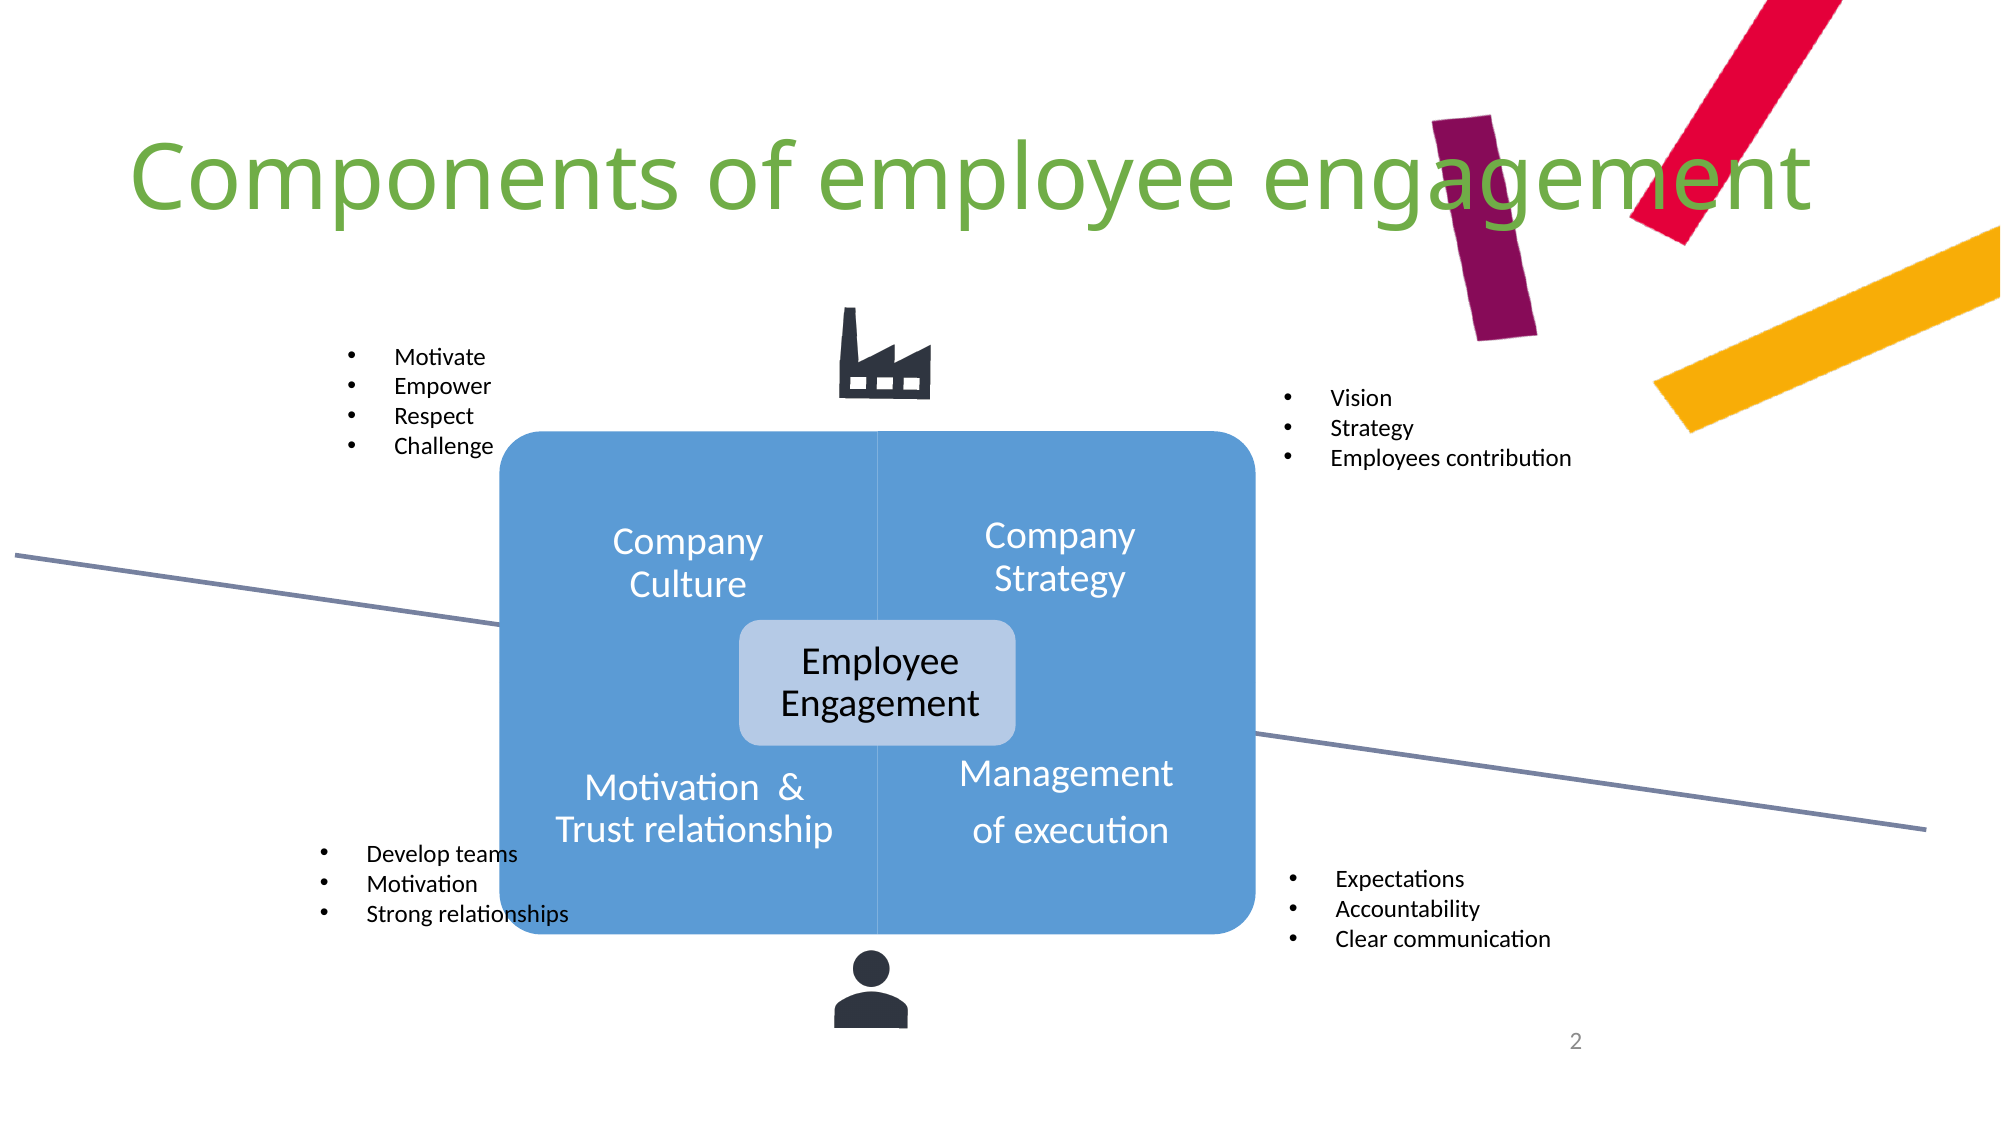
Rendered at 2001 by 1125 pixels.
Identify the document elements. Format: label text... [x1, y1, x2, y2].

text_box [1256, 554, 1927, 830]
text_box Develop teams Motivation Strong relationships [305, 830, 499, 935]
picture [820, 289, 950, 418]
text_box Motivate Empower Respect Challenge [332, 332, 510, 468]
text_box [14, 554, 499, 830]
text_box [499, 431, 1256, 935]
text_box Vision Strategy Employees contribution [1268, 374, 1588, 479]
text_box Expectations Accountability Clear communication [1274, 855, 1567, 960]
picture [816, 934, 926, 1044]
slide_number 2 [1514, 1015, 1598, 1063]
picture [1351, 0, 2001, 554]
title Components of employee engagement [114, 91, 1886, 269]
